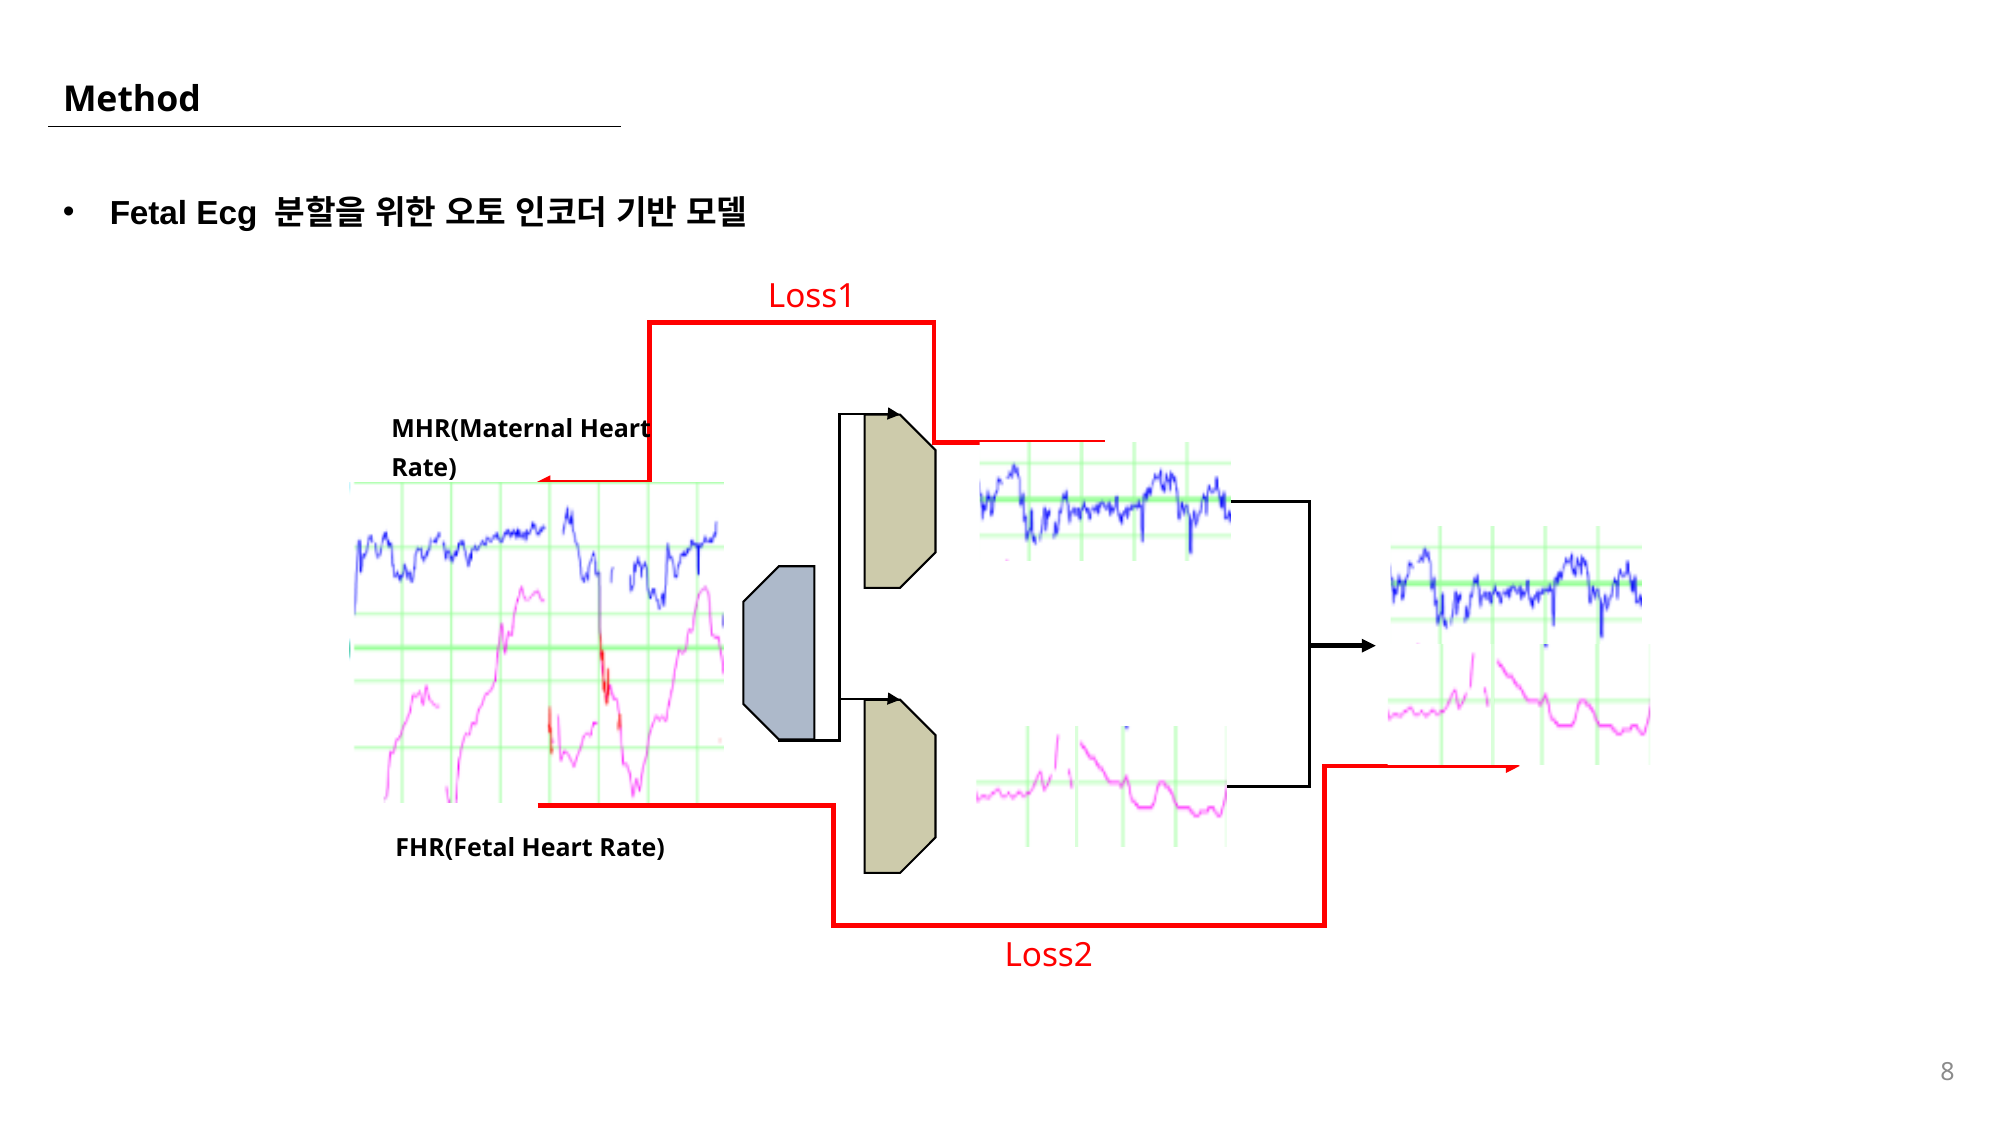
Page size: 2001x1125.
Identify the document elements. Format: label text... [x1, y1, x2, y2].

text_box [349, 266, 1651, 982]
text_box Fetal Ecg 분할을 위한 오토 인코더 기반 모델 [48, 143, 1311, 239]
slide_number 8 [1519, 1042, 1970, 1103]
title Method [48, 72, 978, 127]
